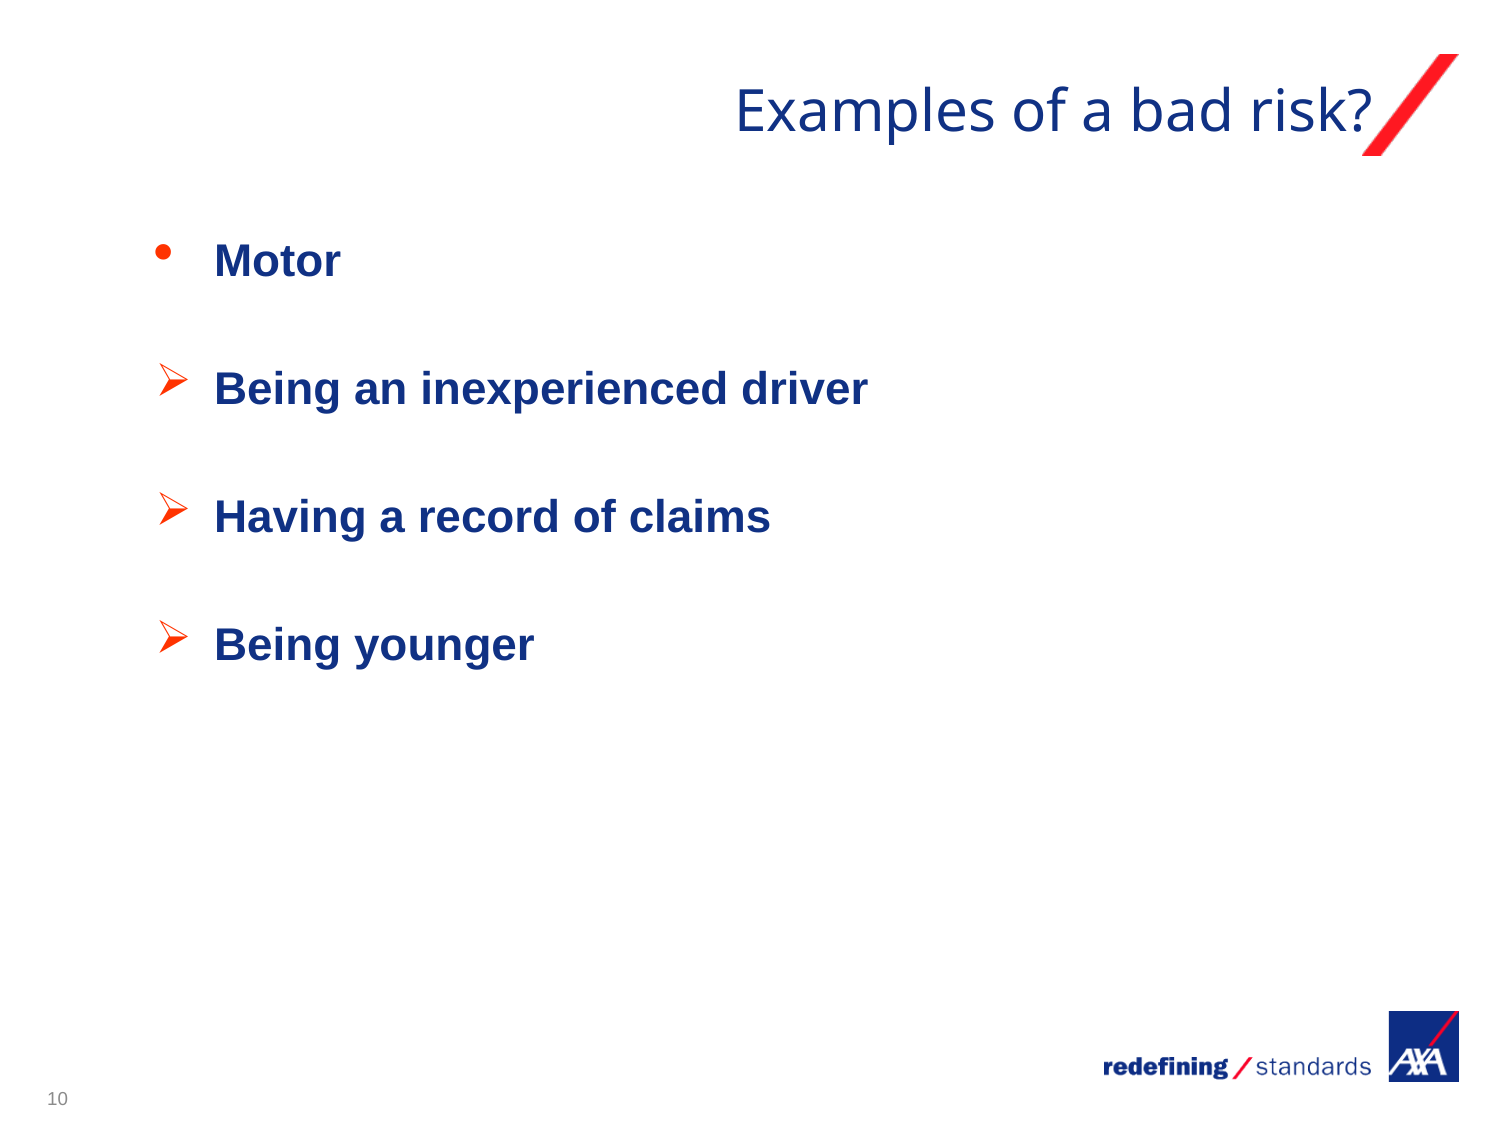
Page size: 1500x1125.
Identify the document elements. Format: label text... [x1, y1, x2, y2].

picture [1388, 54, 1459, 156]
list Motor Being an inexperienced driver Having a record of claims Being younger [140, 222, 1421, 966]
title Examples of a bad risk? [103, 45, 1388, 171]
slide_number 10 [5, 1077, 84, 1118]
picture [1104, 1011, 1459, 1082]
